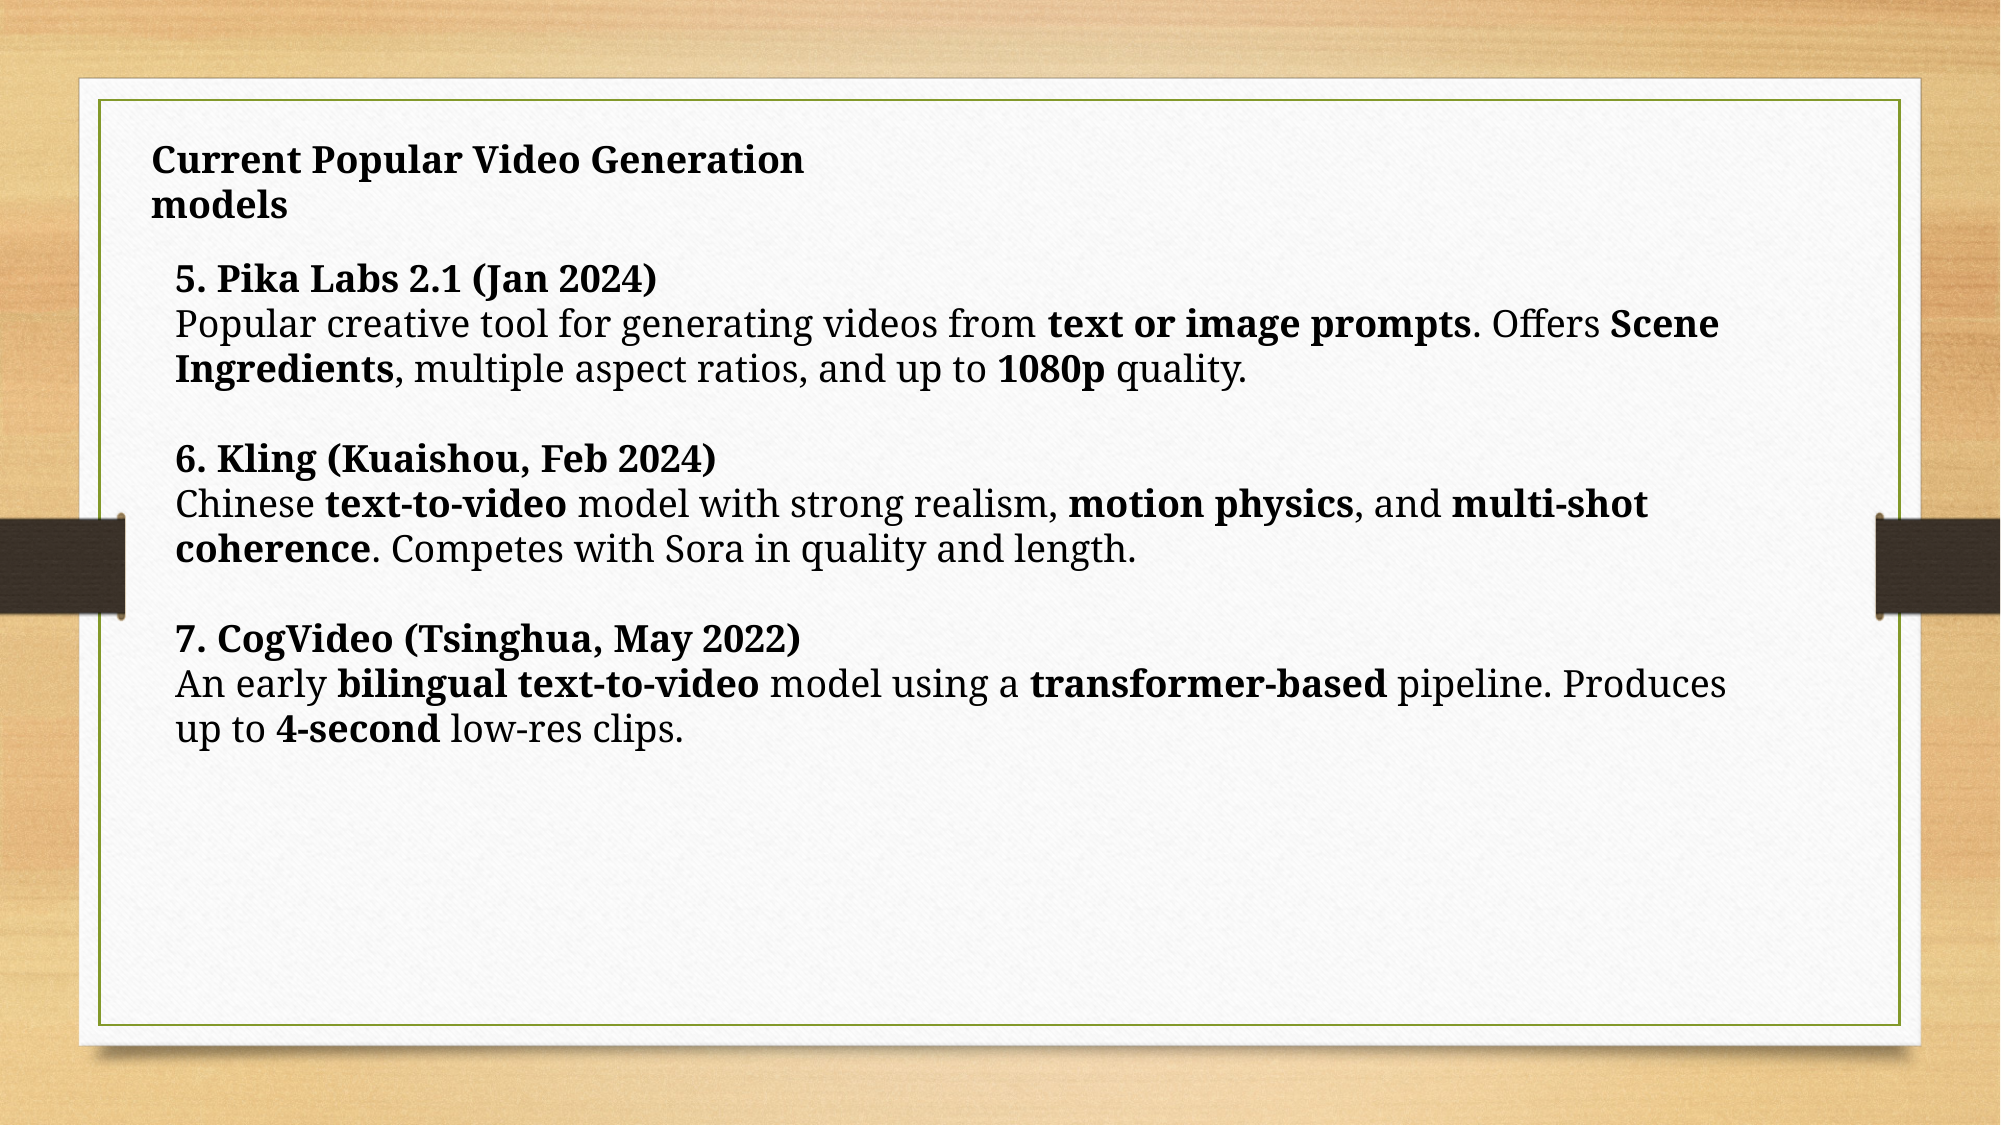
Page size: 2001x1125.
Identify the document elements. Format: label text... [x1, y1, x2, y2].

text_box Current Popular Video Generation models [136, 128, 888, 234]
picture [0, 0, 2001, 1125]
text_box 5. Pika Labs 2.1 (Jan 2024) Popular creative tool for generating videos from text or image prompts. Offers Scene Ingredients, multiple aspect ratios, and up to 1080p quality. 6. Kling (Kuaishou, Feb 2024) Chinese text-to-video model with strong realism, motion physics, and multi-shot coherence. Competes with Sora in quality and length. 7. CogVideo (Tsinghua, May 2022) An early bilingual text-to-video model using a transformer-based pipeline. Produces up to 4-second low-res clips. [160, 247, 1793, 803]
